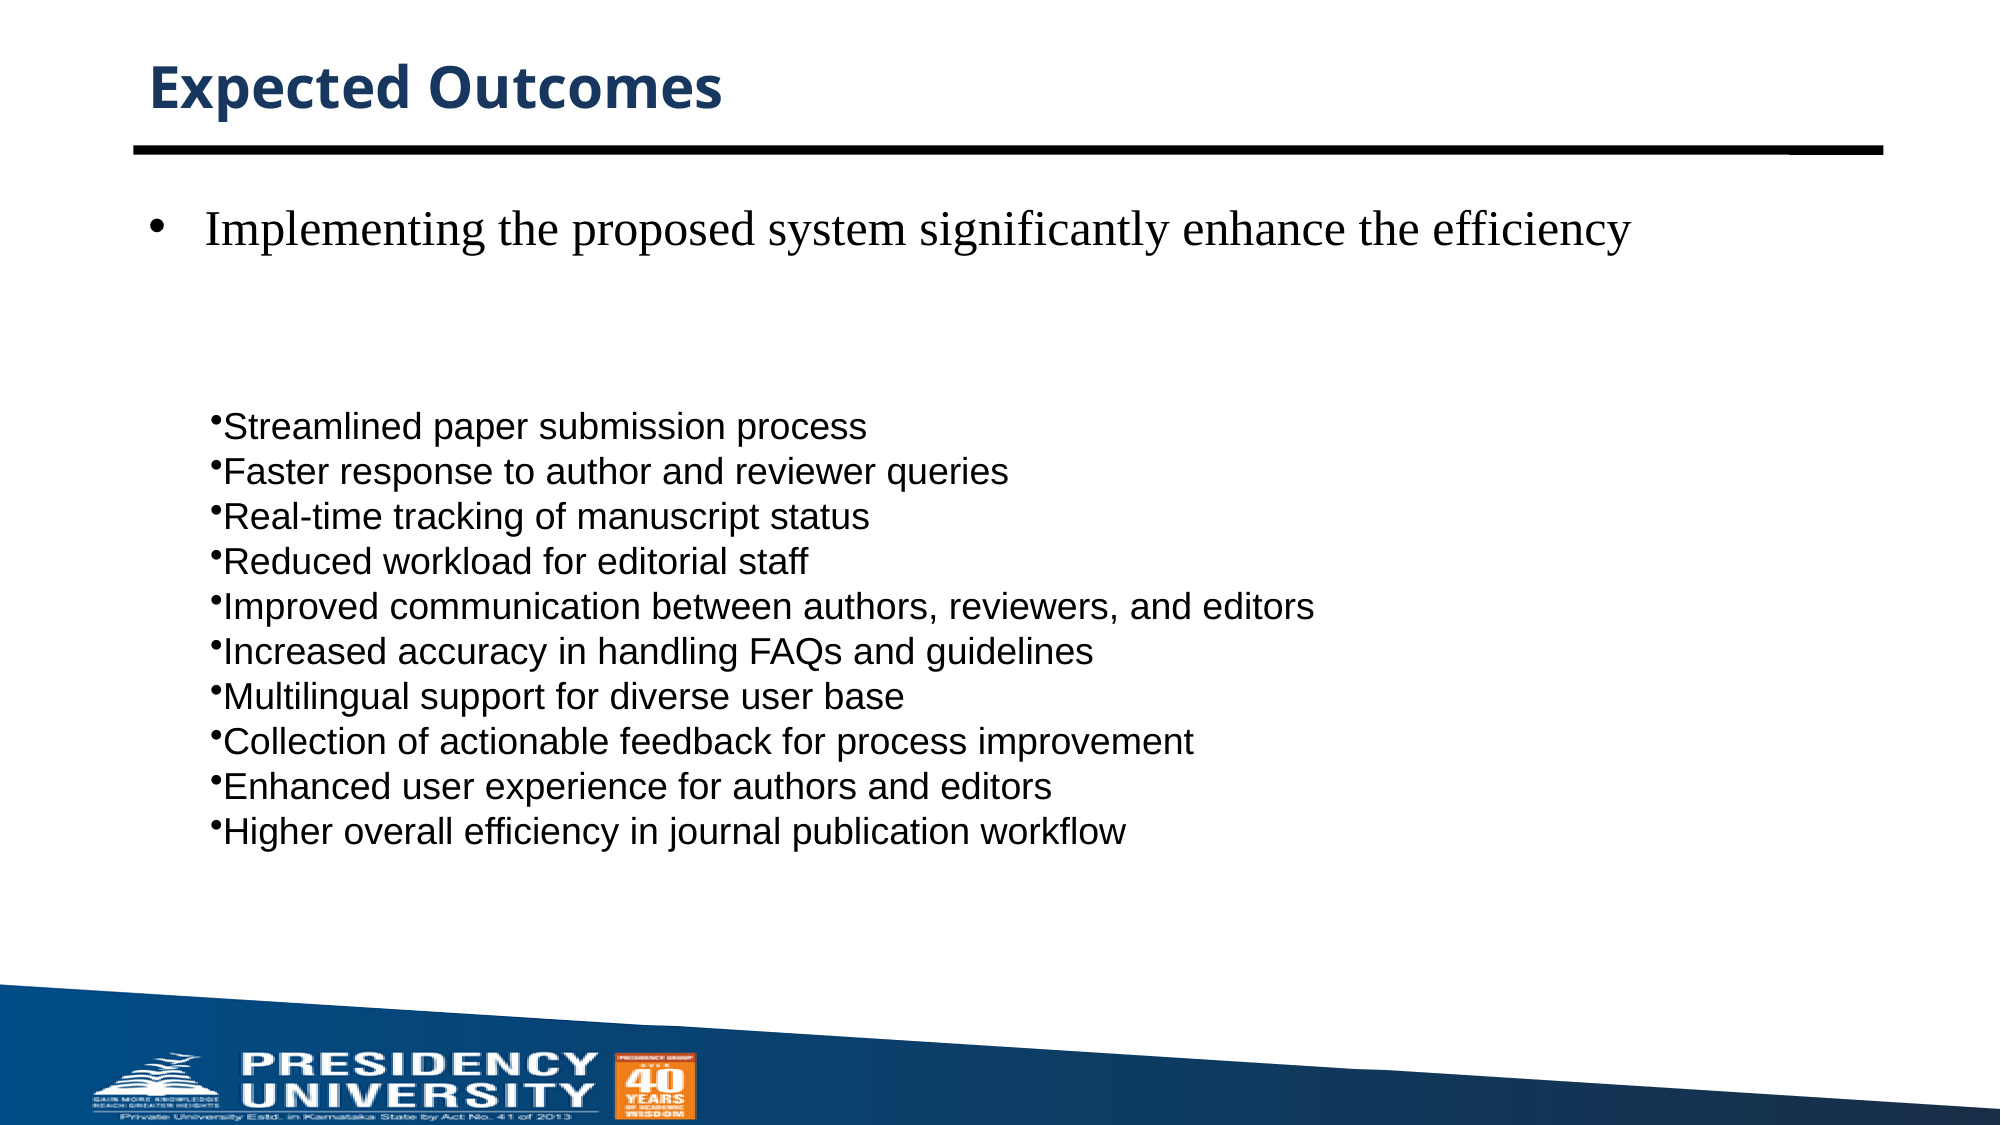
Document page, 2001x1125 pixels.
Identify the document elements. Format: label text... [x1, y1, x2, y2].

picture [0, 982, 2000, 1125]
text_box Streamlined paper submission process Faster response to author and reviewer queries Real-time tracking of manuscript status Reduced workload for editorial staff Improved communication between authors, reviewers, and editors Increased accuracy in handling FAQs and guidelines Multilingual support for diverse user base Collection of actionable feedback for process improvement Enhanced user experience for authors and editors Higher overall efficiency in journal publication workflow [194, 394, 1579, 860]
list Implementing the proposed system significantly enhance the efficiency [133, 187, 1884, 1000]
title Expected Outcomes [133, 45, 1884, 125]
